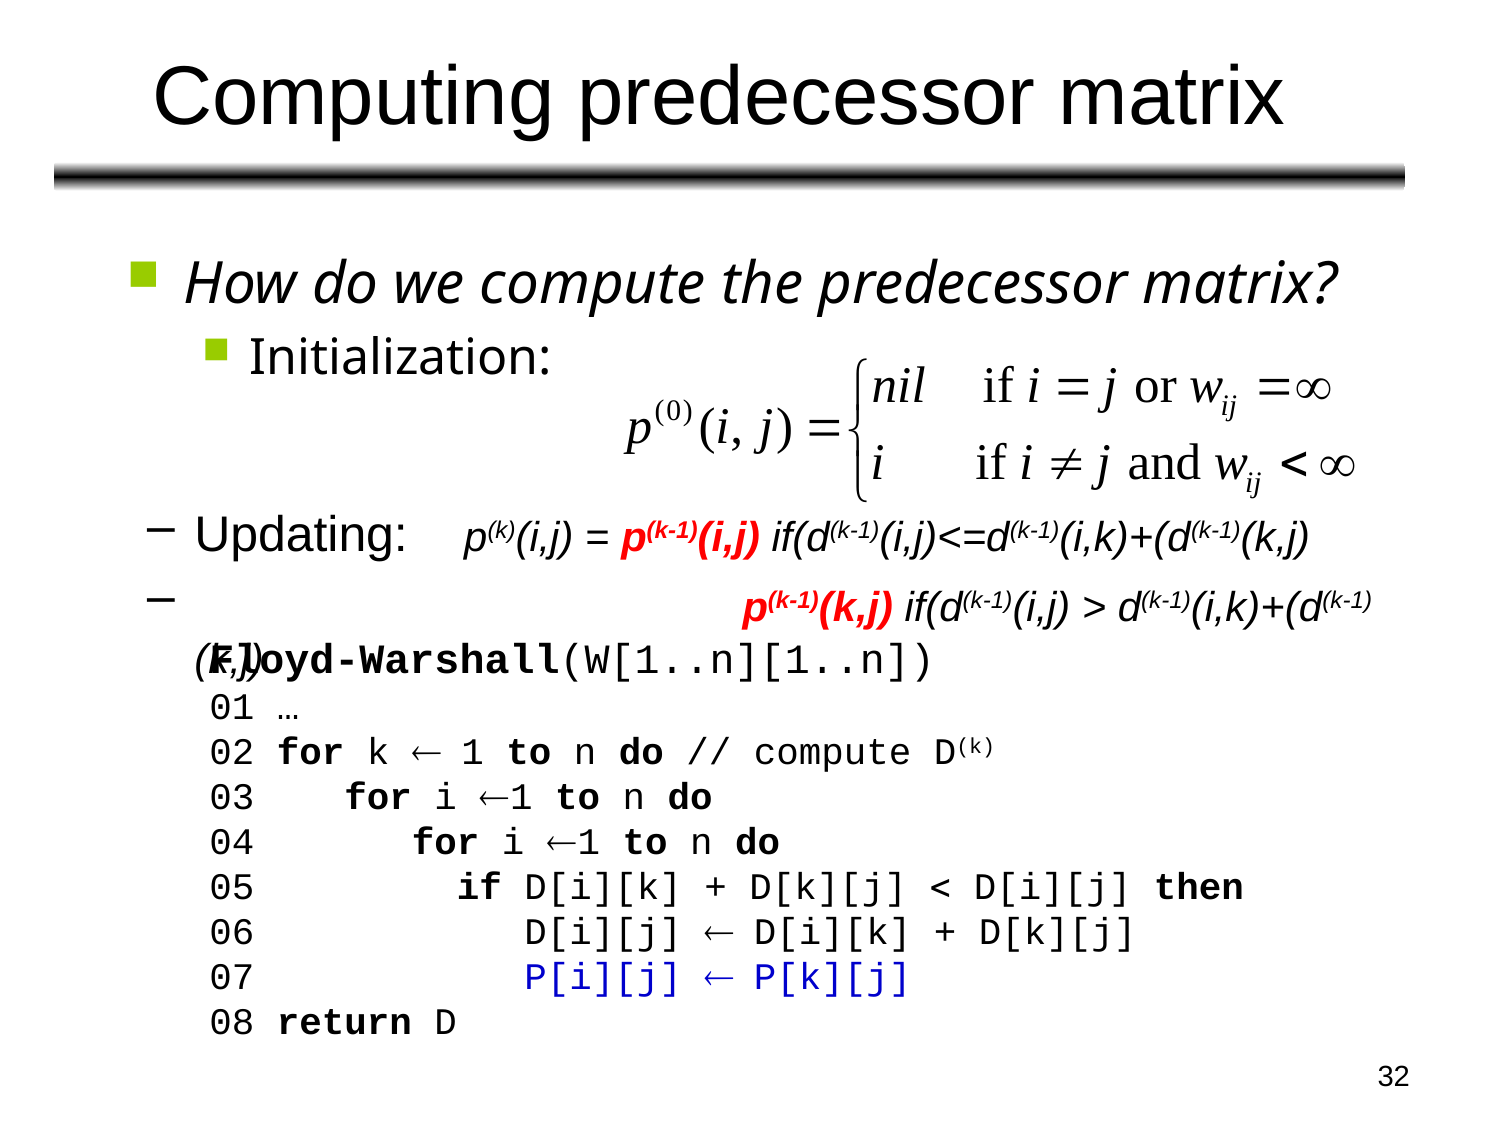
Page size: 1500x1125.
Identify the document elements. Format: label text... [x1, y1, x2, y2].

title Computing predecessor matrix [55, 16, 1407, 166]
text_box How do we compute the predecessor matrix? Initialization: [112, 237, 1481, 413]
list Updating: p(k)(i,j) = p(k-1)(i,j) if(d(k-1)(i,j)<=d(k-1)(i,k)+(d(k-1)(k,j) p(k-1)(k,j) if(d(k-1)(i,j) > d(k-1)(i,k)+(d(k-1)(k,j) [57, 493, 1408, 640]
slide_number 32 [1074, 1049, 1426, 1103]
text_box Floyd-Warshall(W[1..n][1..n]) 01 … 02 for k ¬ 1 to n do // compute D(k) 03 for i ¬1 to n do 04 for i ¬1 to n do 05 if D[i][k] + D[k][j] < D[i][j] then 06 D[i][j] ¬ D[i][k] + D[k][j] 07 P[i][j] ¬ P[k][j] 08 return D [194, 624, 1413, 1025]
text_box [612, 349, 1363, 513]
